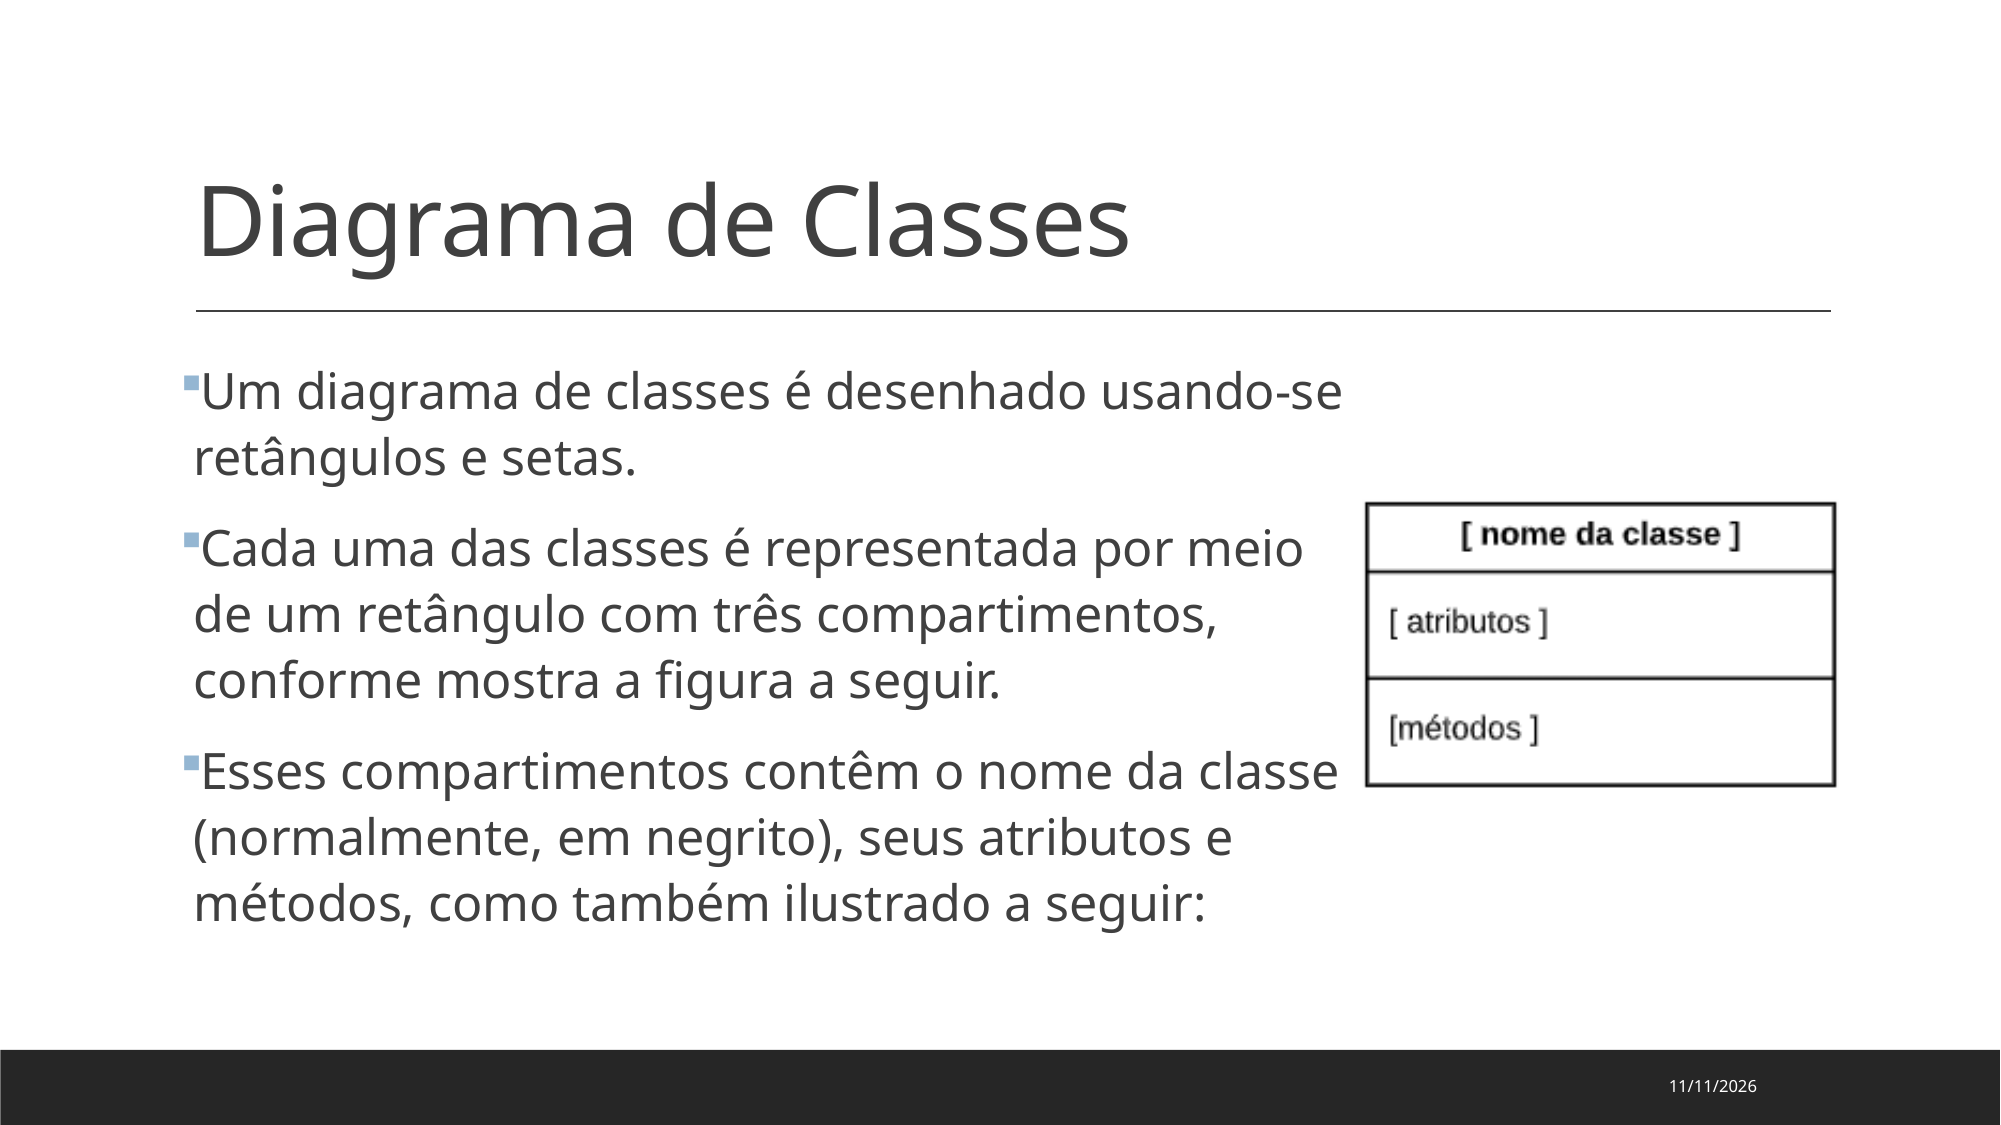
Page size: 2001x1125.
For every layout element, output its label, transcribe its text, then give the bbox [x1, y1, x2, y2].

picture [1353, 491, 1842, 807]
list Um diagrama de classes é desenhado usando-se retângulos e setas. Cada uma das classes é representada por meio de um retângulo com três compartimentos, conforme mostra a figura a seguir. Esses compartimentos contêm o nome da classe (normalmente, em negrito), seus atributos e métodos, como também ilustrado a seguir: [180, 345, 1349, 963]
title Diagrama de Classes [180, 47, 1830, 285]
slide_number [1348, 1057, 1773, 1118]
